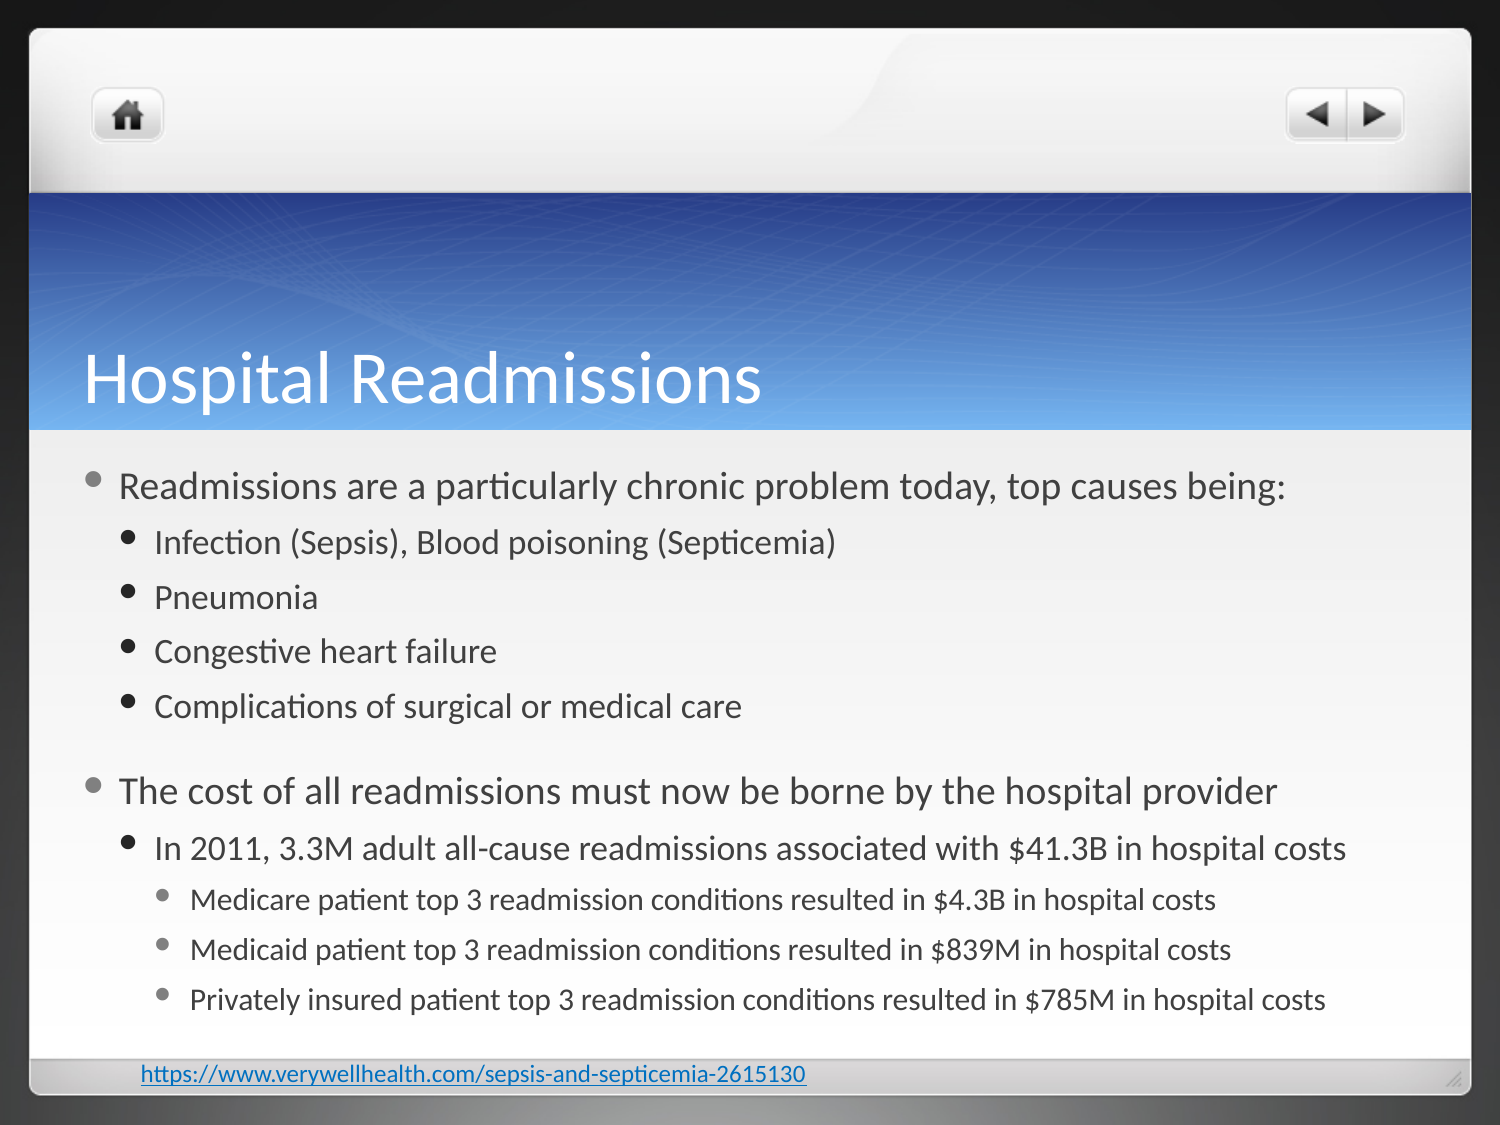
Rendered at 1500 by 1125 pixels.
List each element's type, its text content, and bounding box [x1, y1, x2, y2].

list Readmissions are a particularly chronic problem today, top causes being: Infection (Sepsis), Blood poisoning (Septicemia) Pneumonia Congestive heart failure Complications of surgical or medical care The cost of all readmissions must now be borne by the hospital provider In 2011, 3.3M adult all-cause readmissions associated with $41.3B in hospital costs Medicare patient top 3 readmission conditions resulted in $4.3B in hospital costs Medicaid patient top 3 readmission conditions resulted in $839M in hospital costs Privately insured patient top 3 readmission conditions resulted in $785M in hospital costs [68, 452, 1447, 1025]
picture [0, 0, 1500, 1125]
title Hospital Readmissions [68, 238, 1432, 427]
text_box https://www.verywellhealth.com/sepsis-and-septicemia-2615130 [125, 1050, 1294, 1125]
